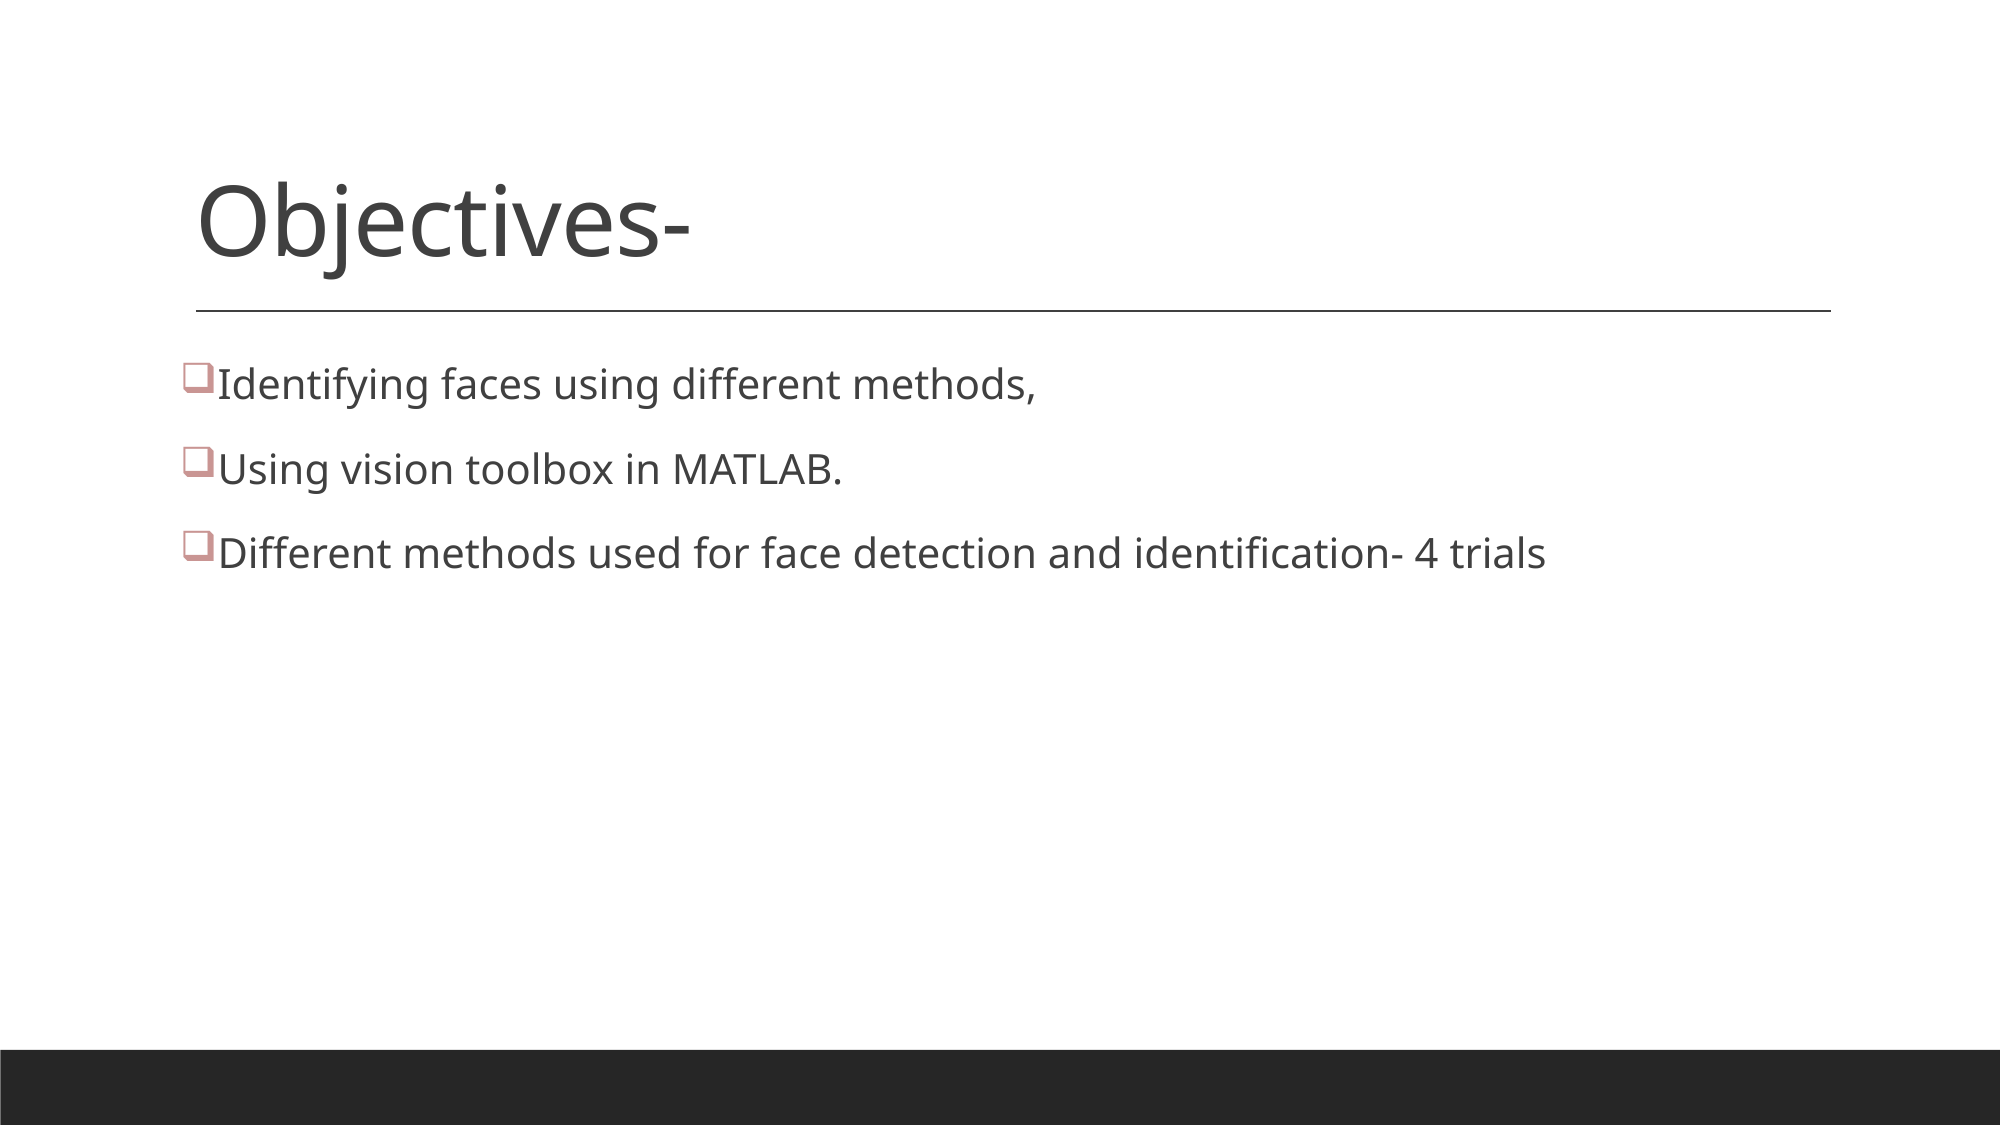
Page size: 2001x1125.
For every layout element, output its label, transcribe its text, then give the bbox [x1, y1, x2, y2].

title Objectives- [180, 47, 1830, 285]
list Identifying faces using different methods, Using vision toolbox in MATLAB. Different methods used for face detection and identification- 4 trials [180, 345, 1830, 963]
